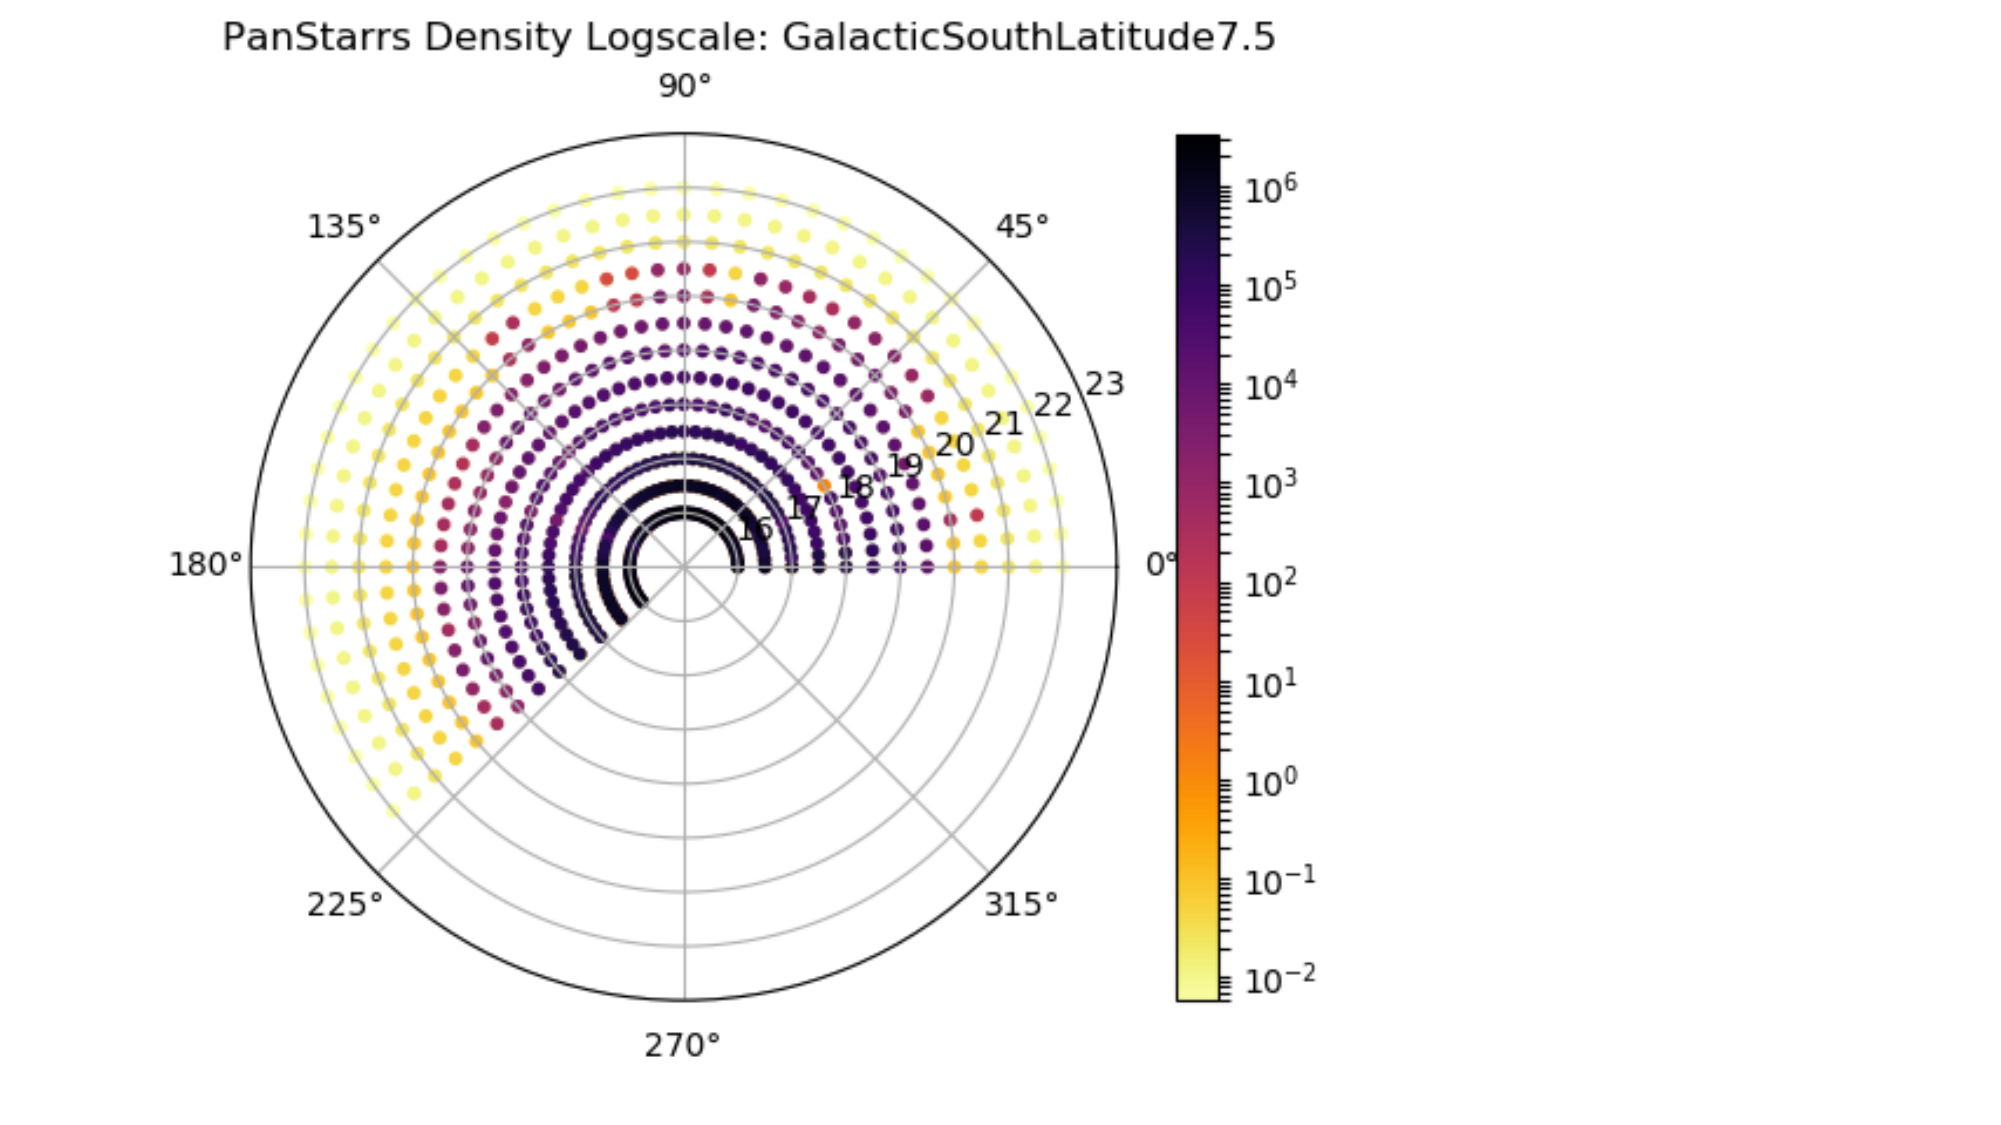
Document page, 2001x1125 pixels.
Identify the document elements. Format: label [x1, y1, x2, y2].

picture [0, 0, 1500, 1125]
